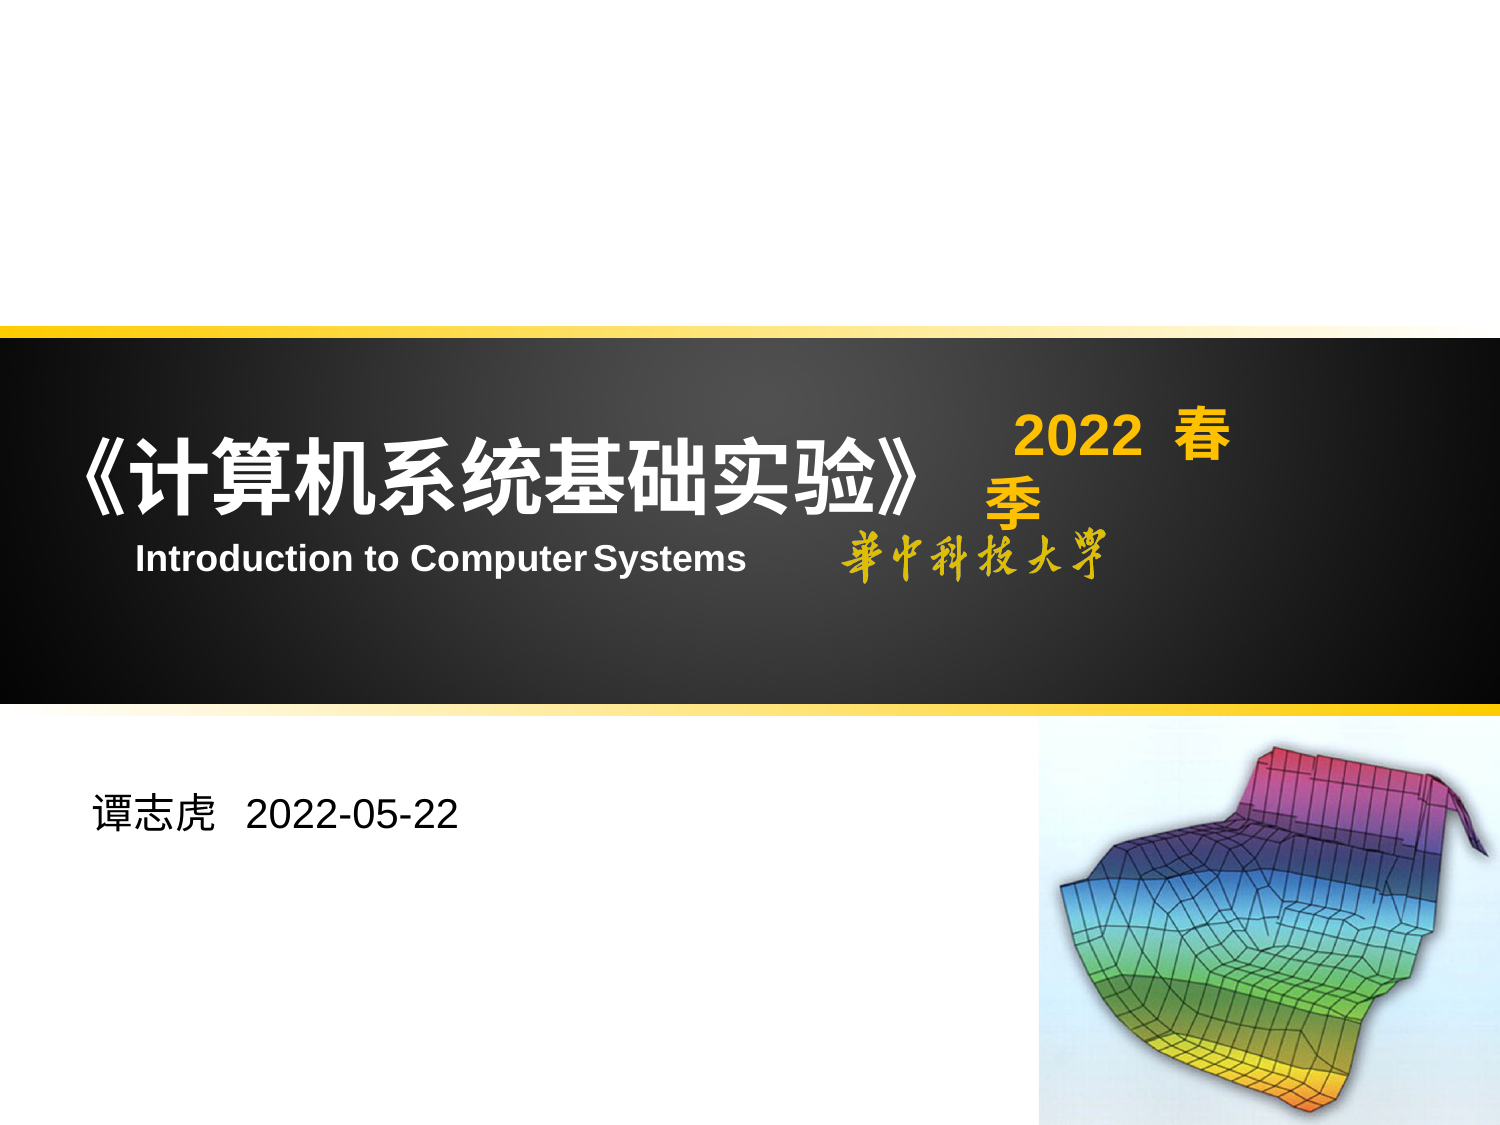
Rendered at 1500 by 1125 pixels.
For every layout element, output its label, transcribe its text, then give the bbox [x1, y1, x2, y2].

text_box Introduction to Computer Systems [76, 527, 762, 587]
text_box 《计算机系统基础实验》 [0, 432, 1341, 518]
picture [1038, 715, 1500, 1125]
text_box 谭志虎 2022-05-22 [76, 763, 531, 847]
text_box 2022 春季 [969, 389, 1277, 475]
picture [0, 338, 1500, 704]
